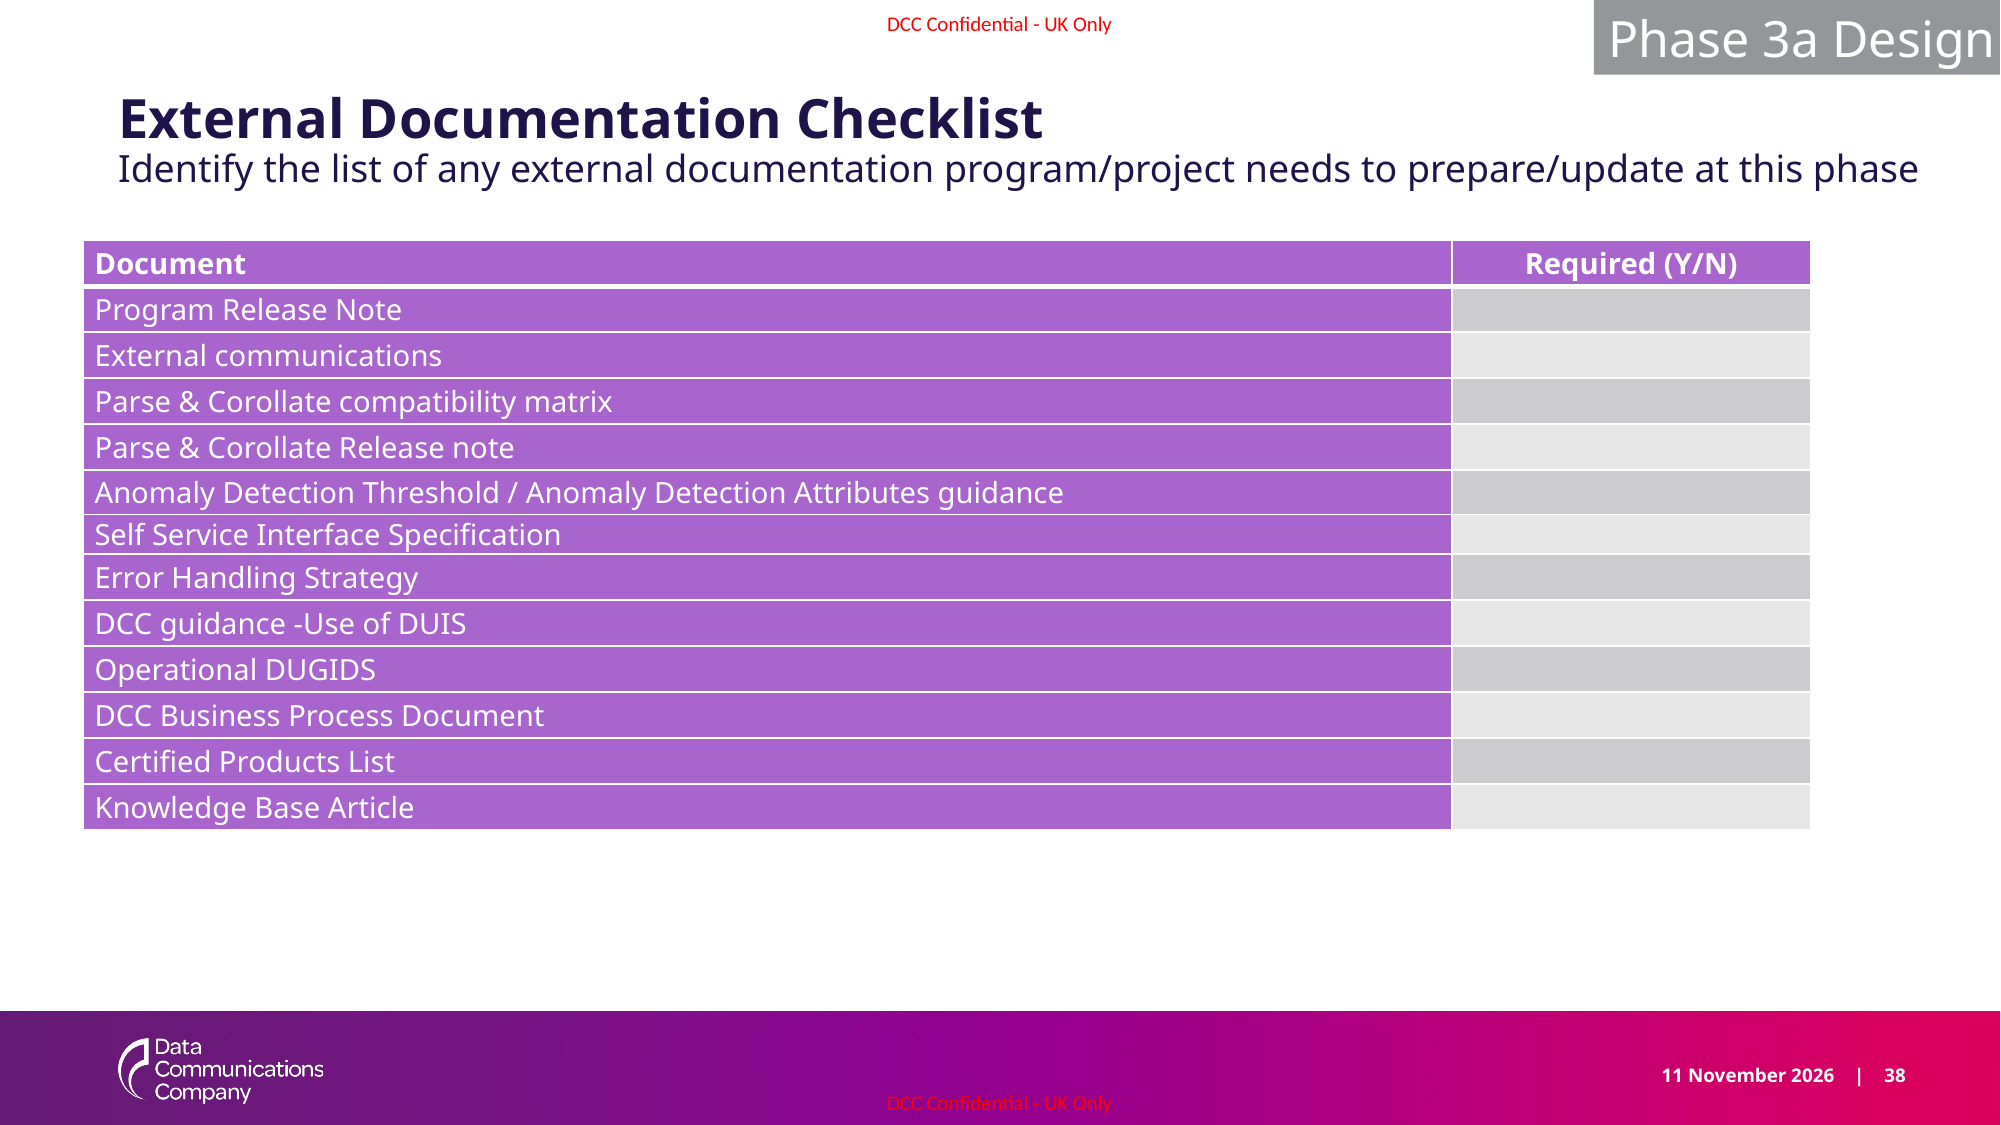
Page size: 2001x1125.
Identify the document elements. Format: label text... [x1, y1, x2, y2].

table_cell Operational DUGIDS [84, 647, 1451, 691]
table_cell [1453, 555, 1810, 599]
table_cell DCC guidance -Use of DUIS [84, 601, 1451, 645]
title External Documentation Checklist Identify the list of any external documentation program/project needs to prepare/update at this phase [118, 91, 1932, 210]
table_cell [1453, 739, 1810, 783]
table_header Document [84, 241, 1451, 284]
table_cell [1453, 471, 1810, 514]
table_cell DCC Business Process Document [84, 693, 1451, 737]
table_cell [1453, 425, 1810, 469]
table_cell [1453, 333, 1810, 377]
table_cell [1453, 601, 1810, 645]
table_cell Parse & Corollate Release note [84, 425, 1451, 469]
table_cell Knowledge Base Article [84, 785, 1451, 829]
table_cell [1453, 785, 1810, 829]
table_cell External communications [84, 333, 1451, 377]
table_cell Certified Products List [84, 739, 1451, 783]
table_cell [1453, 647, 1810, 691]
table_cell [1453, 693, 1810, 737]
table_cell Self Service Interface Specification [84, 515, 1451, 553]
table_cell Parse & Corollate compatibility matrix [84, 379, 1451, 423]
table_header Required (Y/N) [1453, 241, 1810, 284]
table_cell Error Handling Strategy [84, 555, 1451, 599]
picture [0, 0, 2001, 1125]
text_box Phase 3a Design [1593, 0, 2000, 75]
table_cell Program Release Note [84, 289, 1451, 331]
table_cell [1453, 289, 1810, 331]
table_cell [1453, 515, 1810, 553]
table_cell [1453, 379, 1810, 423]
table_cell Anomaly Detection Threshold / Anomaly Detection Attributes guidance [84, 471, 1451, 514]
